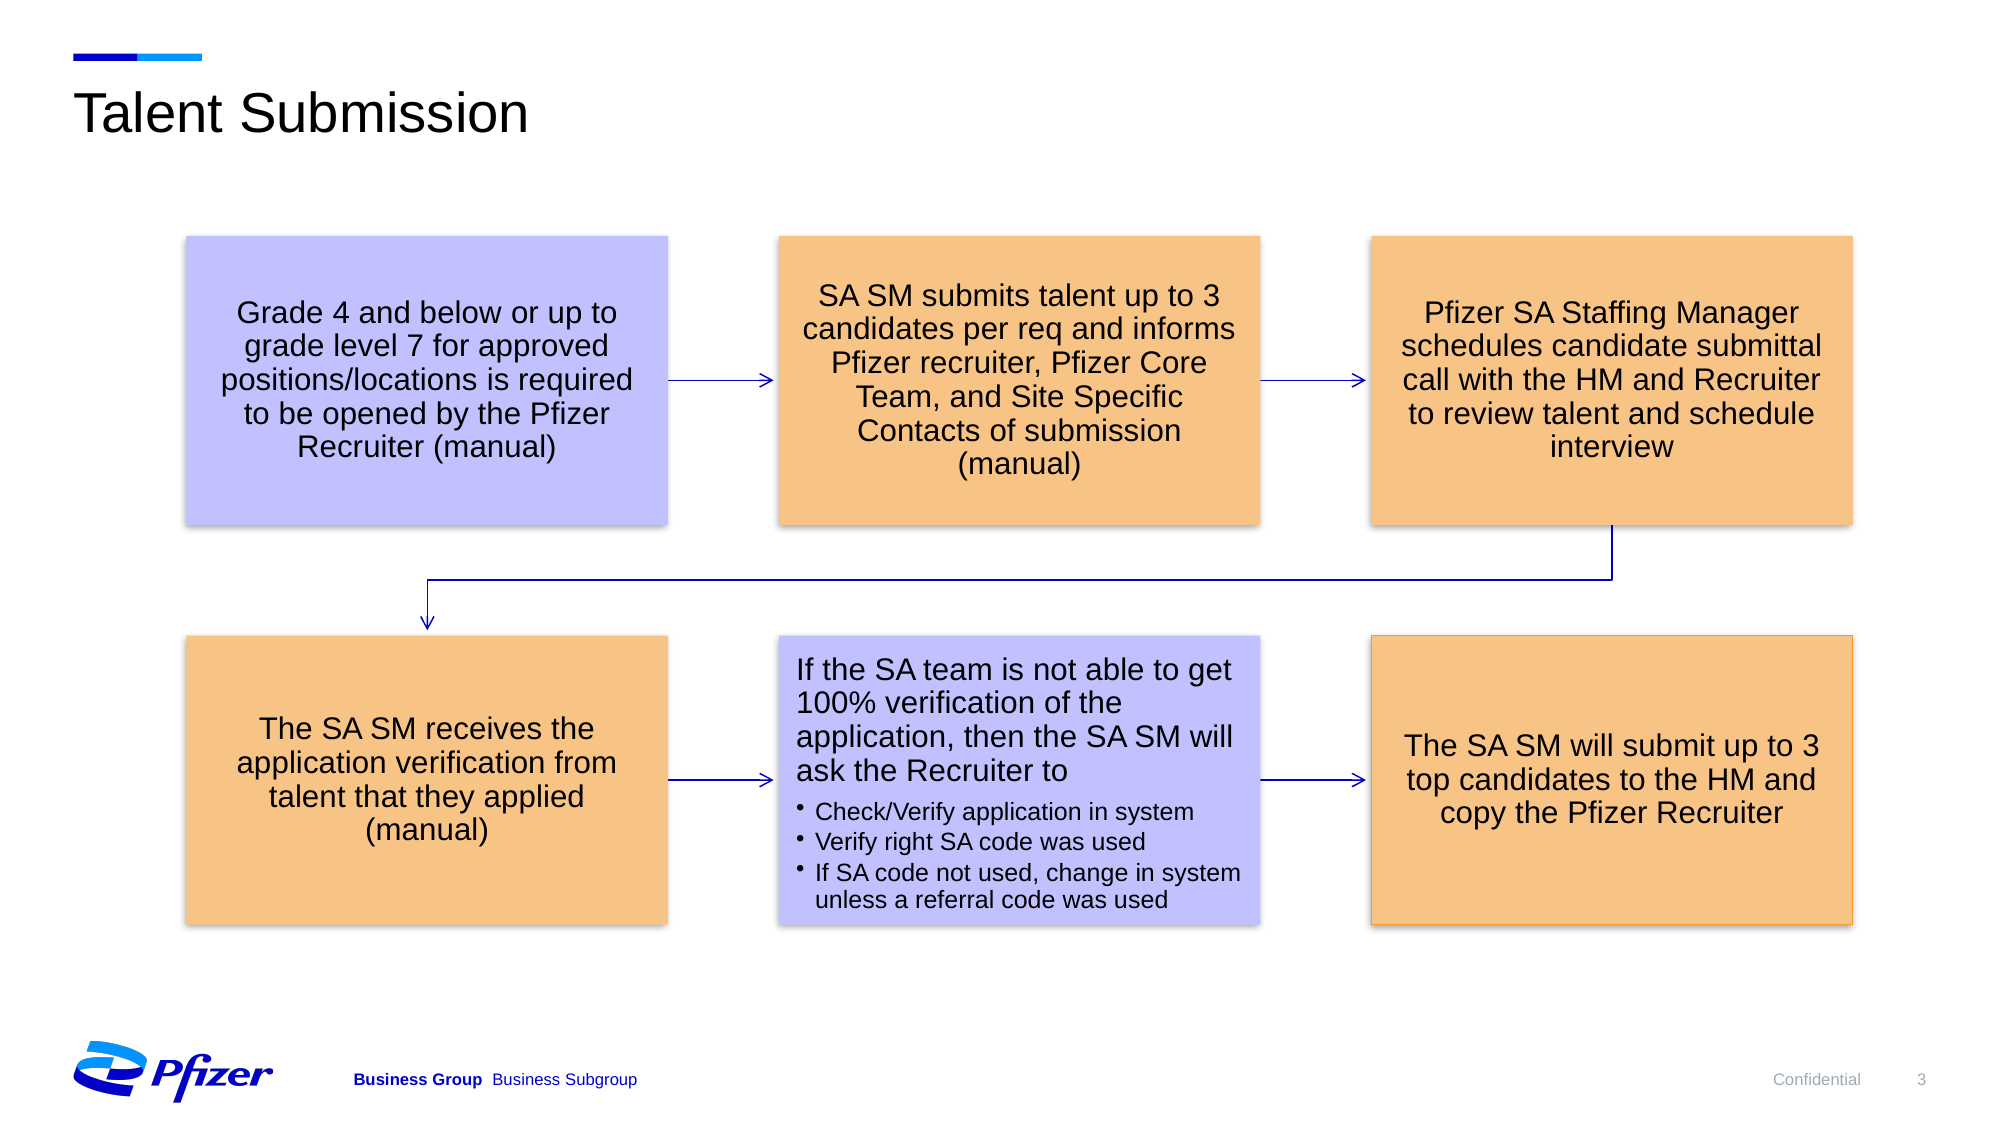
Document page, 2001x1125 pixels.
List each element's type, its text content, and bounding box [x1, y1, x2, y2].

title Talent Submission [73, 79, 1927, 219]
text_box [184, 188, 1855, 972]
